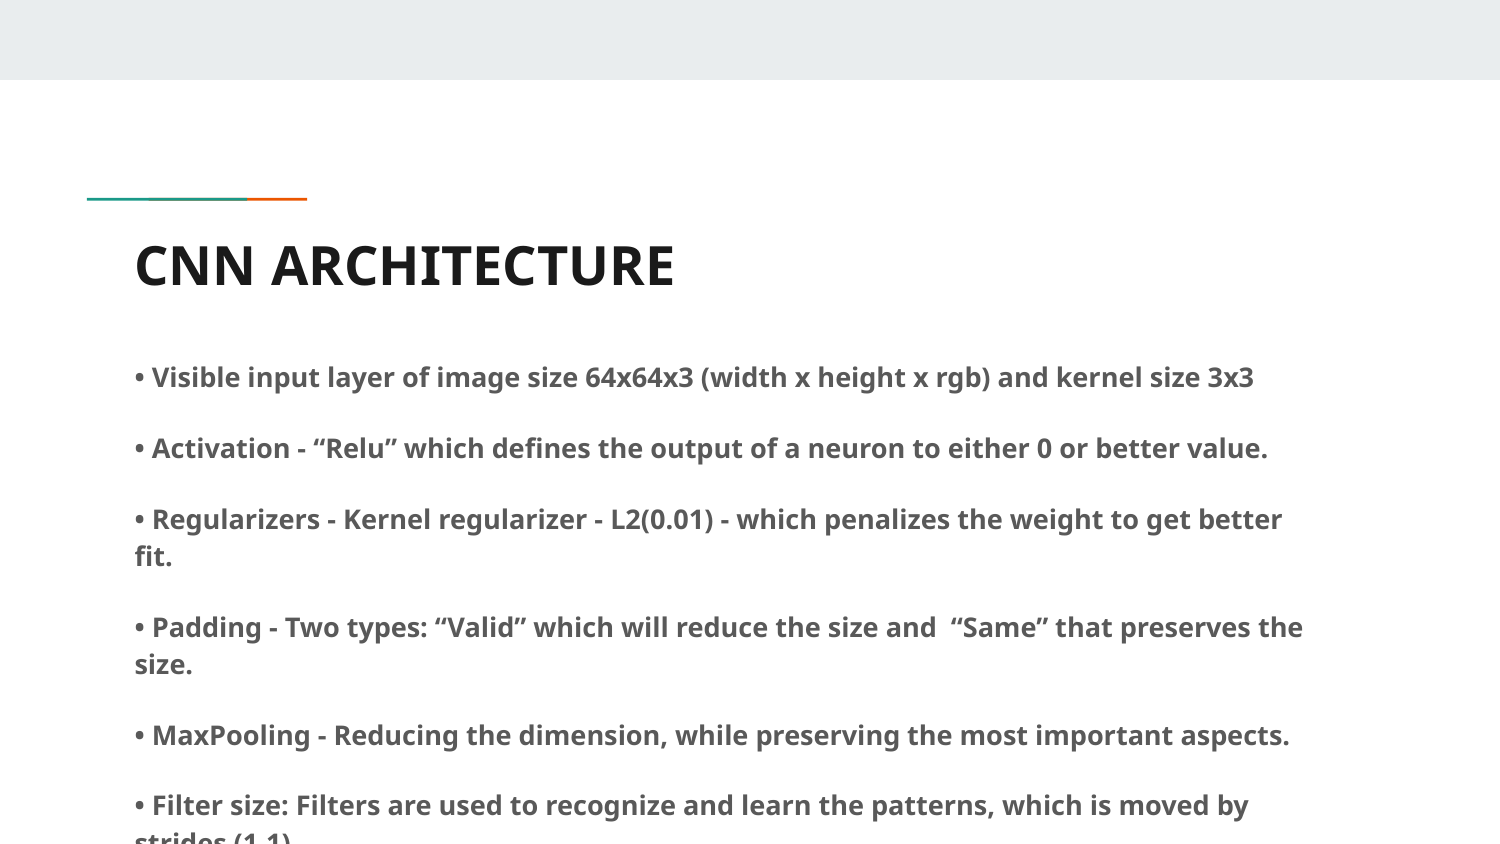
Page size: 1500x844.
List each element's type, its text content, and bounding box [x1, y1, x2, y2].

title CNN ARCHITECTURE [119, 216, 1381, 305]
list • Visible input layer of image size 64x64x3 (width x height x rgb) and kernel size 3x3 • Activation - “Relu” which defines the output of a neuron to either 0 or better value. • Regularizers - Kernel regularizer - L2(0.01) - which penalizes the weight to get better fit. • Padding - Two types: “Valid” which will reduce the size and “Same” that preserves the size. • MaxPooling - Reducing the dimension, while preserving the most important aspects. • Filter size: Filters are used to recognize and learn the patterns, which is moved by strides (1,1). • Output layer with “Softmax” activation to get the output in the form of probability. [119, 341, 1328, 784]
